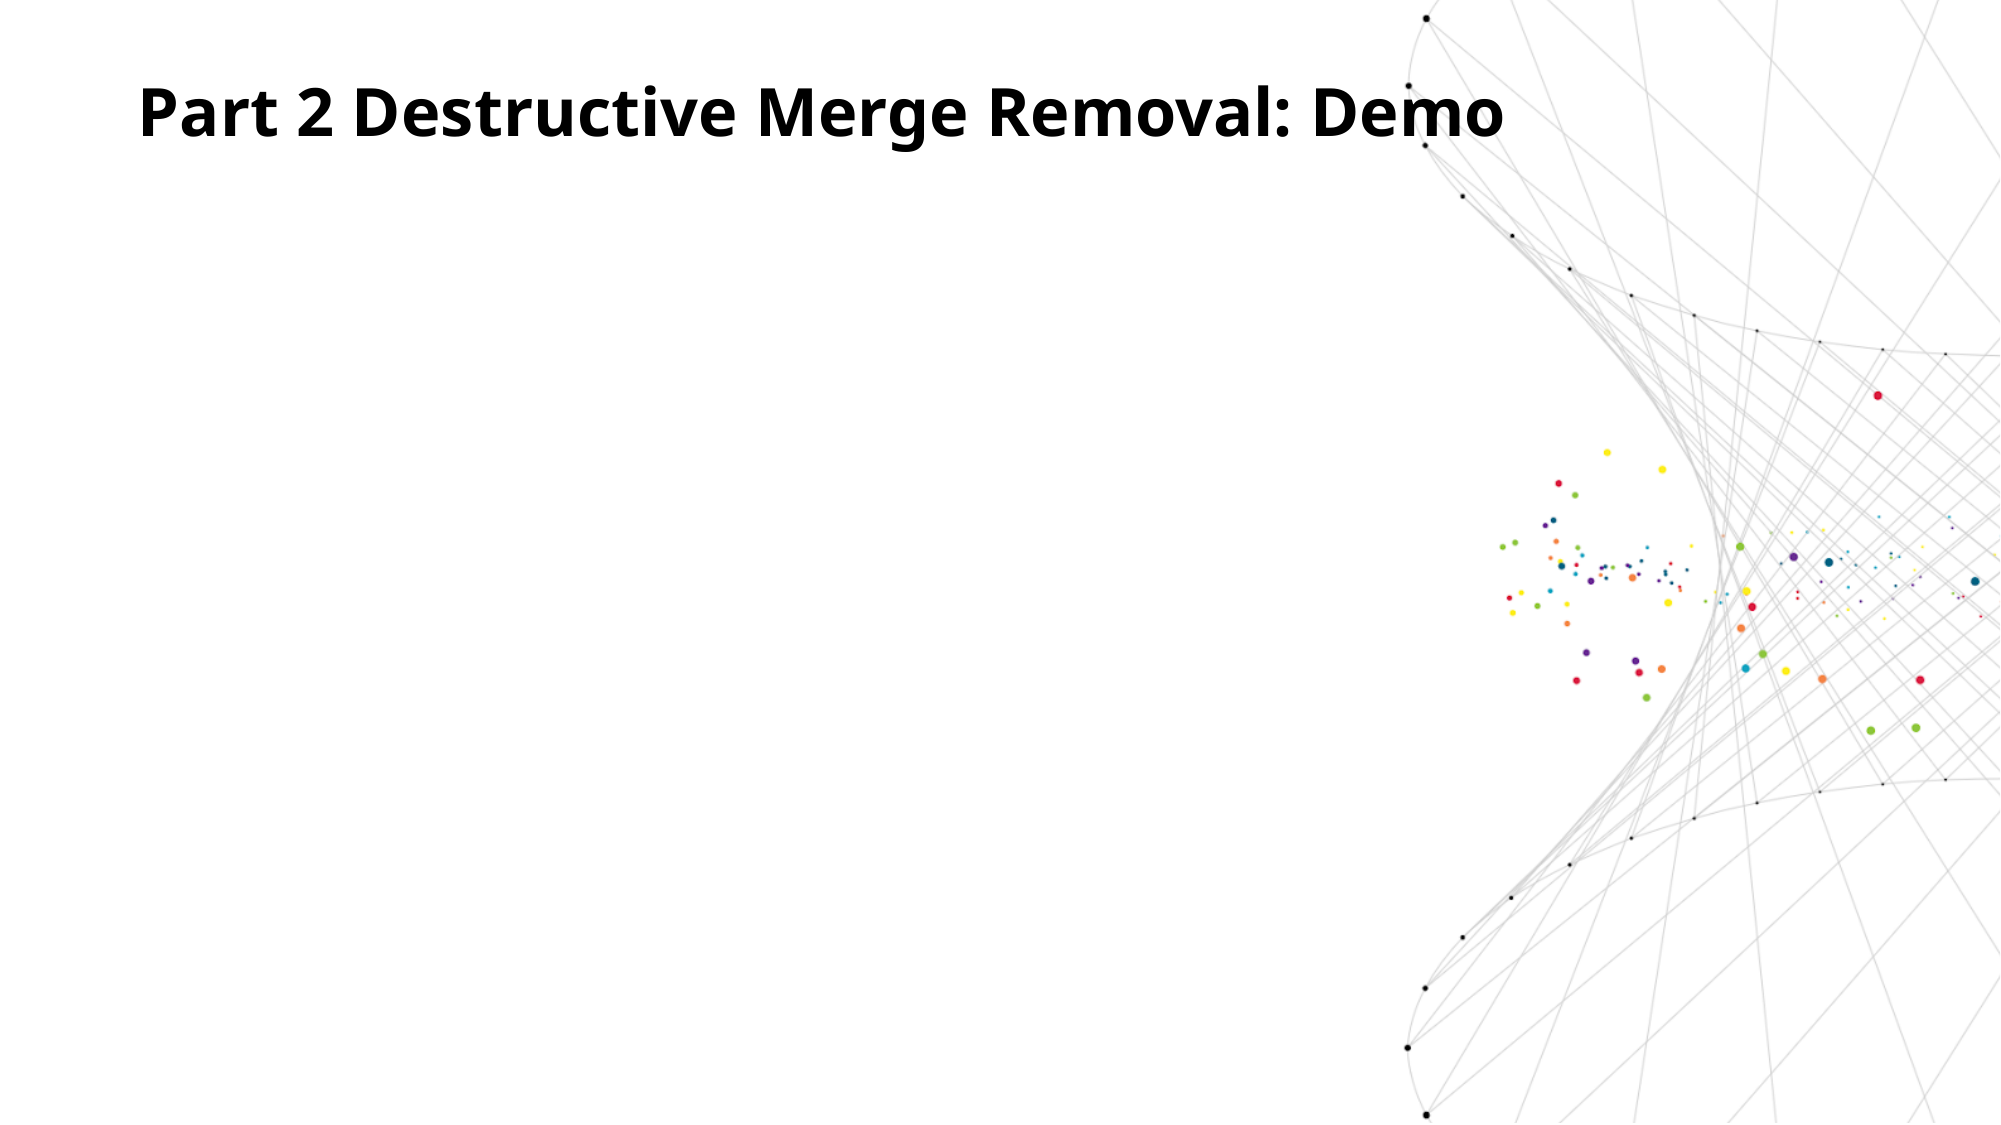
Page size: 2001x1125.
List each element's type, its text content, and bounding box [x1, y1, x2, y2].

picture [1314, 0, 2001, 1123]
text_box Part 2 Destructive Merge Removal: Demo [122, 62, 2000, 180]
